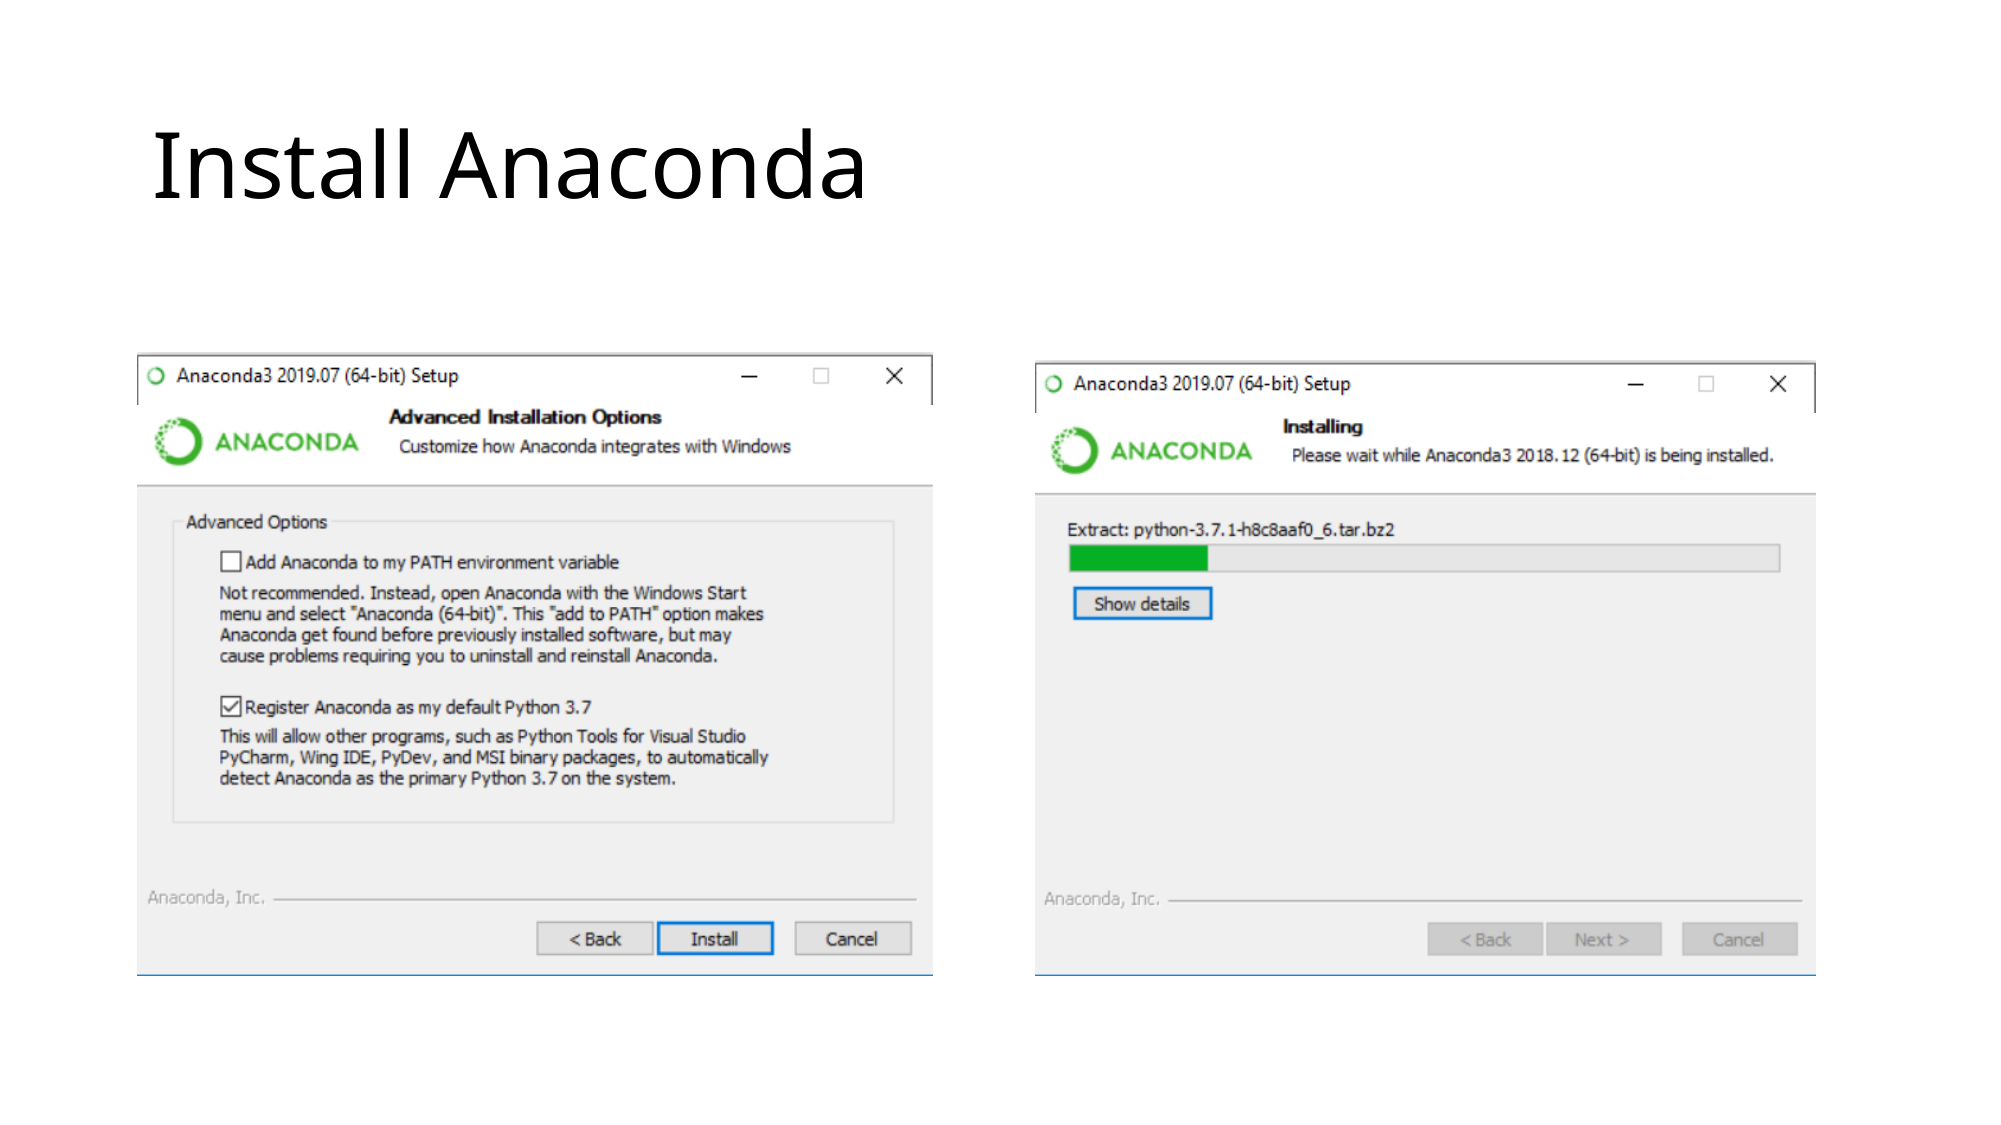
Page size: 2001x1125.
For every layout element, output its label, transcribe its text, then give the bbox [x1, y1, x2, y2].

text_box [1035, 360, 1816, 976]
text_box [137, 352, 933, 976]
title Install Anaconda [137, 59, 1863, 278]
